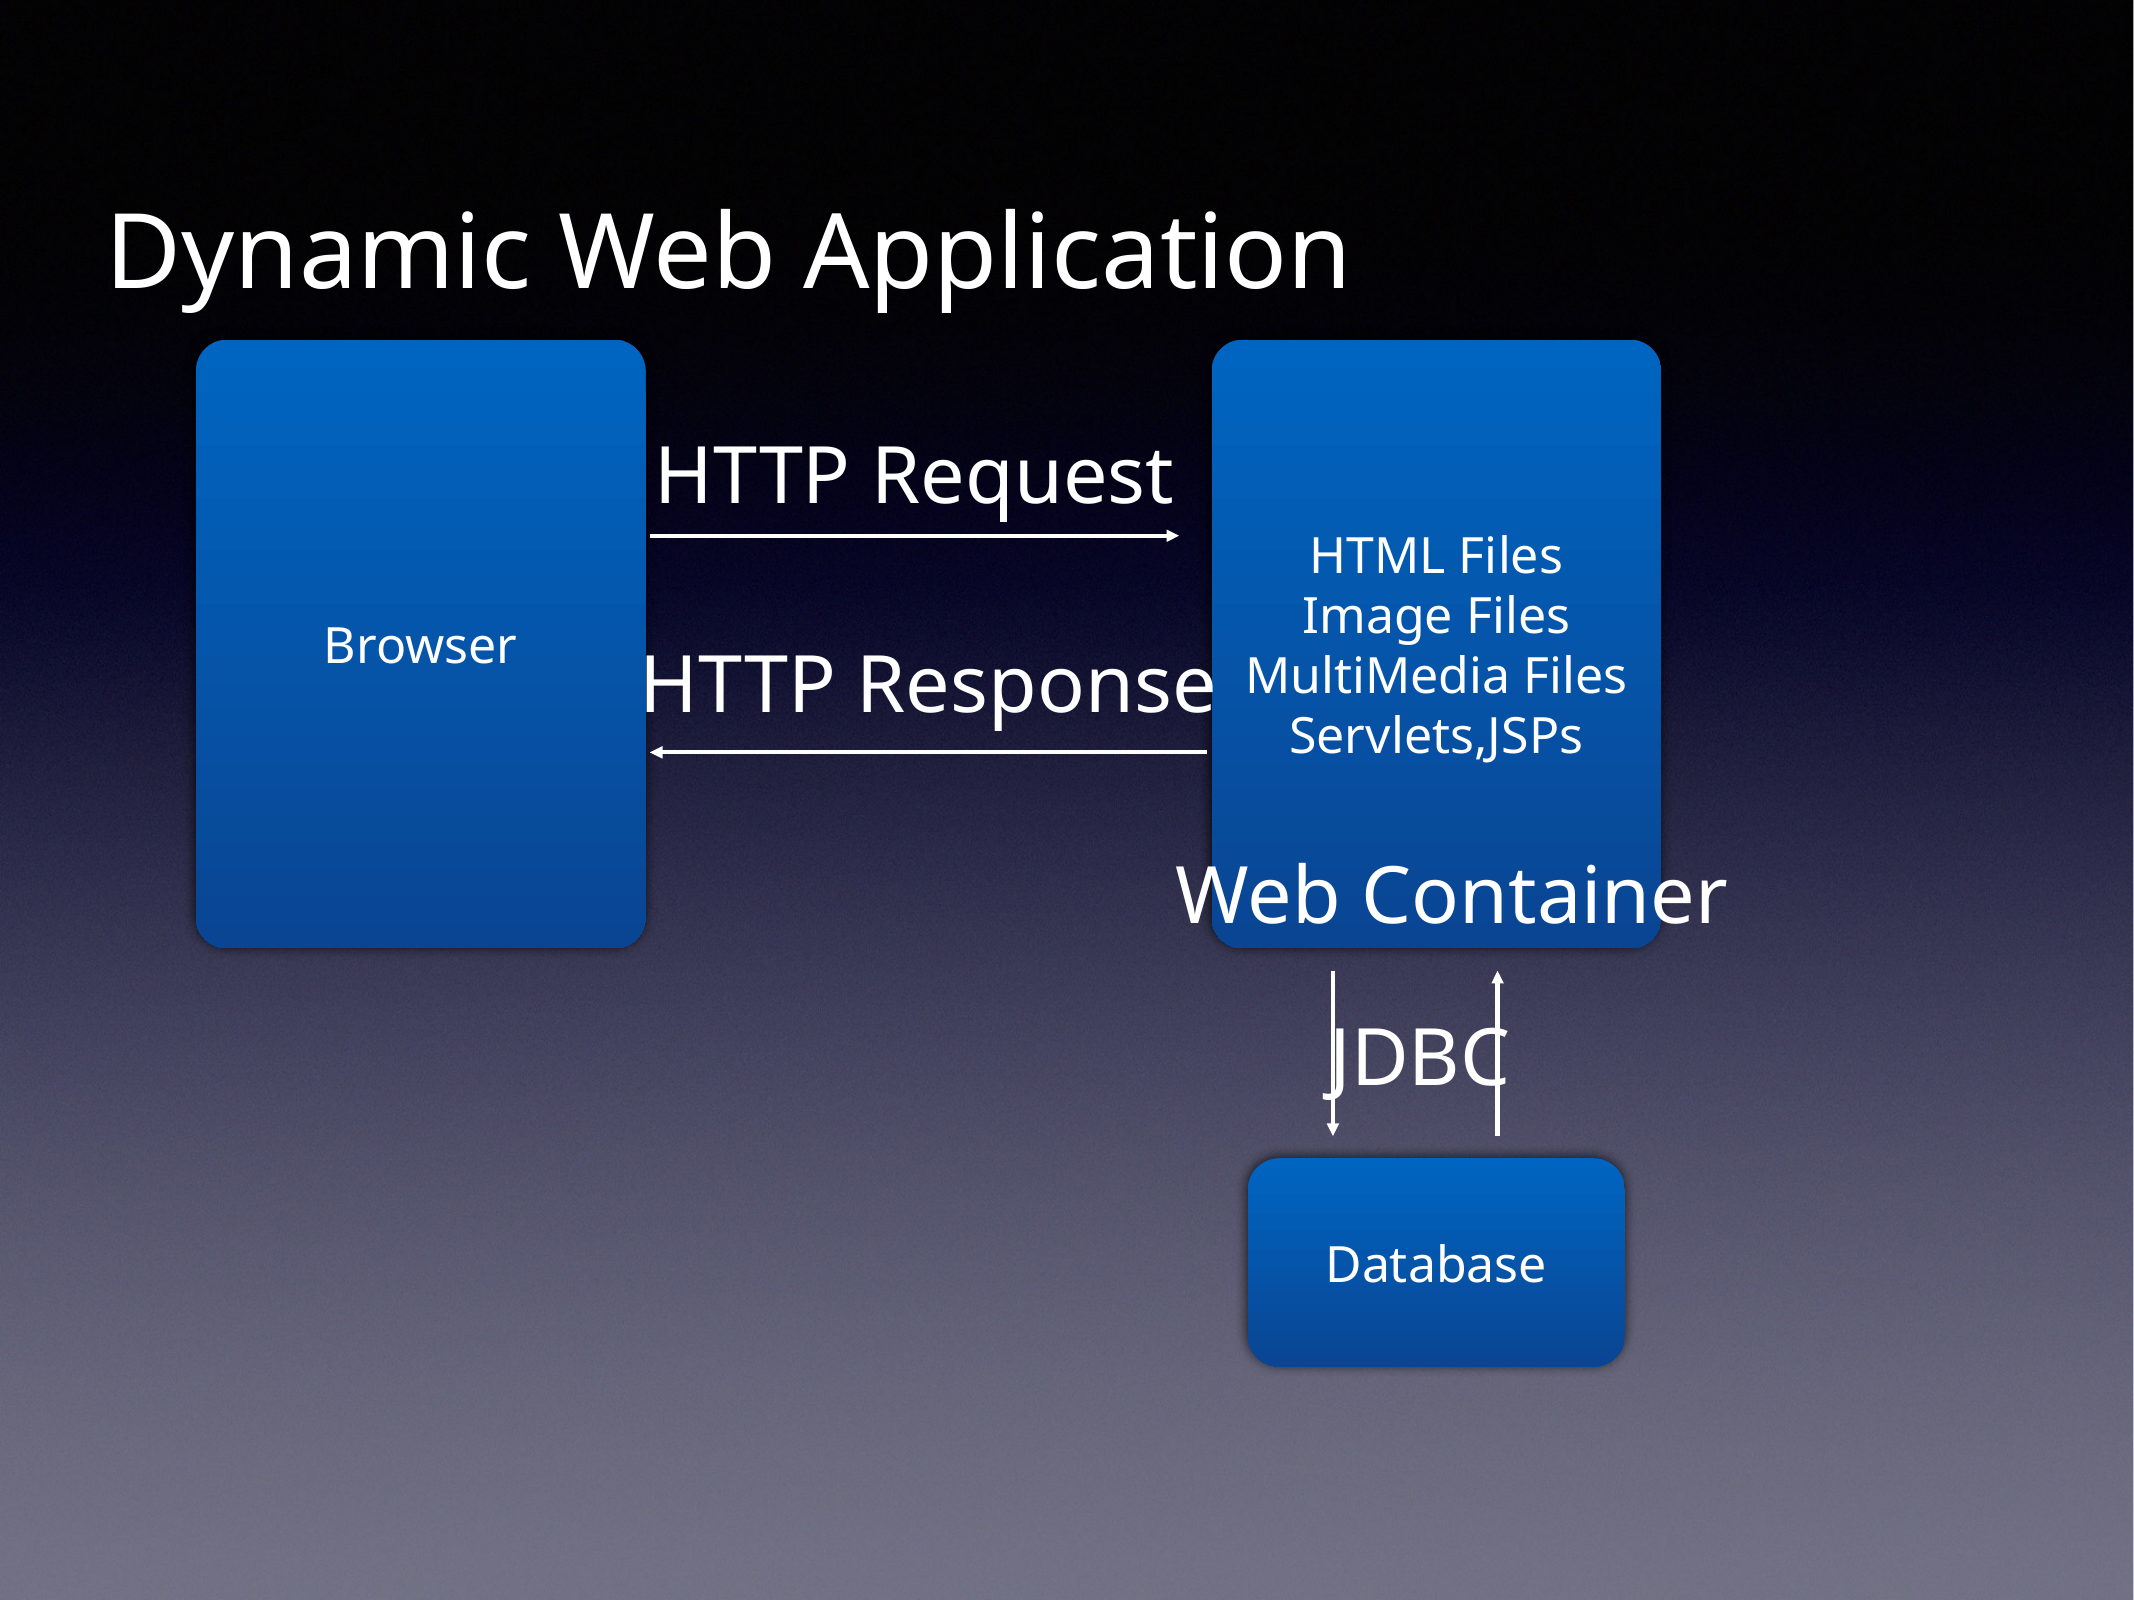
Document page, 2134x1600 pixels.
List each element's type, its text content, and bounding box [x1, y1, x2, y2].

text_box JDBC [1320, 997, 1519, 1110]
text_box [649, 746, 1208, 759]
text_box Dynamic Web Application [97, 175, 1362, 318]
picture [0, 0, 2134, 1600]
text_box Web Container [1167, 836, 1737, 948]
text_box HTTP Request [646, 415, 1183, 528]
text_box Database [1247, 1158, 1625, 1367]
text_box [1491, 970, 1504, 997]
text_box [1326, 1110, 1340, 1136]
text_box [649, 529, 1180, 542]
text_box HTTP Response [631, 625, 1226, 737]
text_box HTML Files Image Files MultiMedia Files Servlets,JSPs [1211, 339, 1662, 836]
text_box Browser [195, 339, 646, 949]
